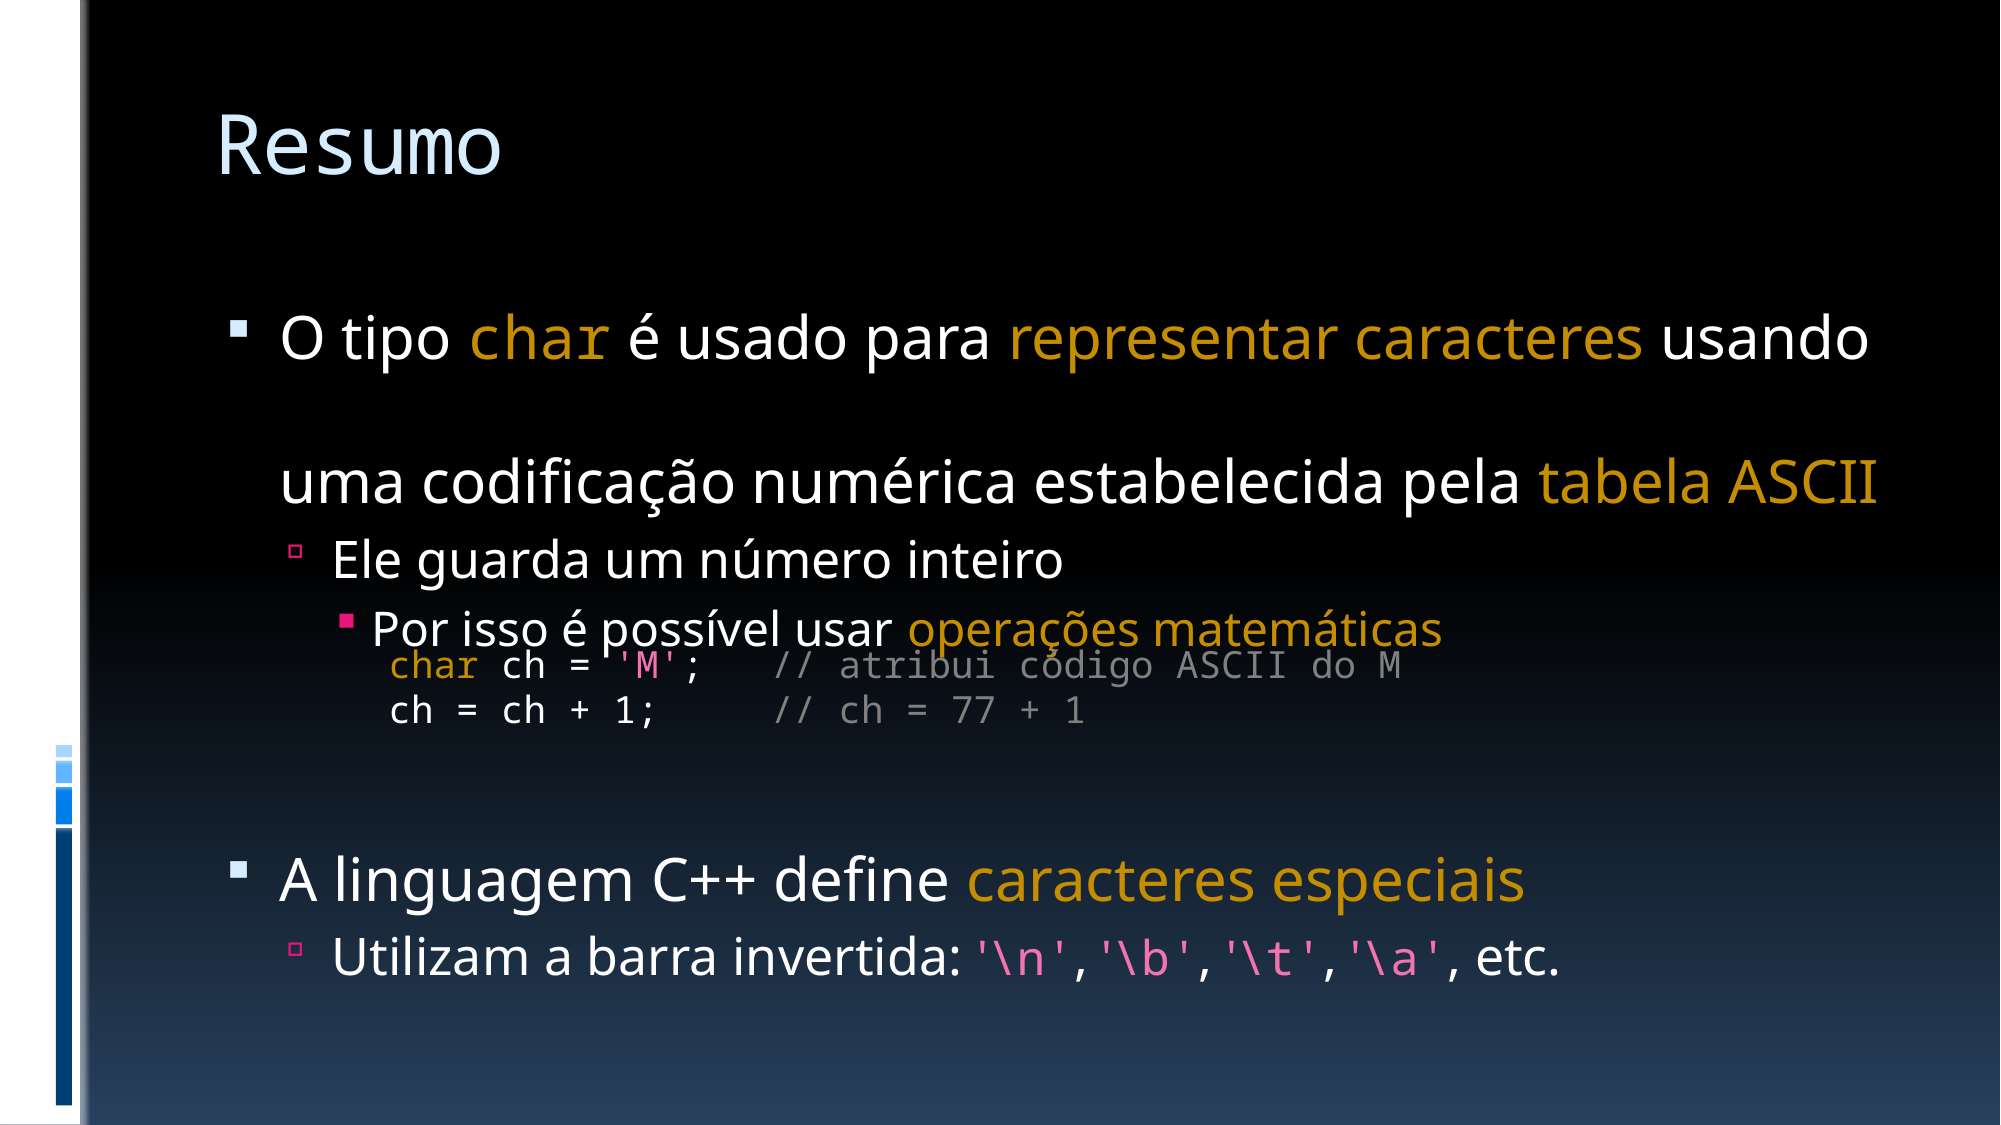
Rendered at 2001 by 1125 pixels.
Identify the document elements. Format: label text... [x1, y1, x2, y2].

text_box char ch = 'M'; // atribui código ASCII do M ch = ch + 1; // ch = 77 + 1 [373, 633, 1452, 739]
title Resumo [200, 83, 1900, 234]
list O tipo char é usado para representar caracteres usando uma codificação numérica estabelecida pela tabela ASCII Ele guarda um número inteiro Por isso é possível usar operações matemáticas A linguagem C++ define caracteres especiais Utilizam a barra invertida: '\n', '\b', '\t', '\a', etc. [200, 292, 1900, 1043]
